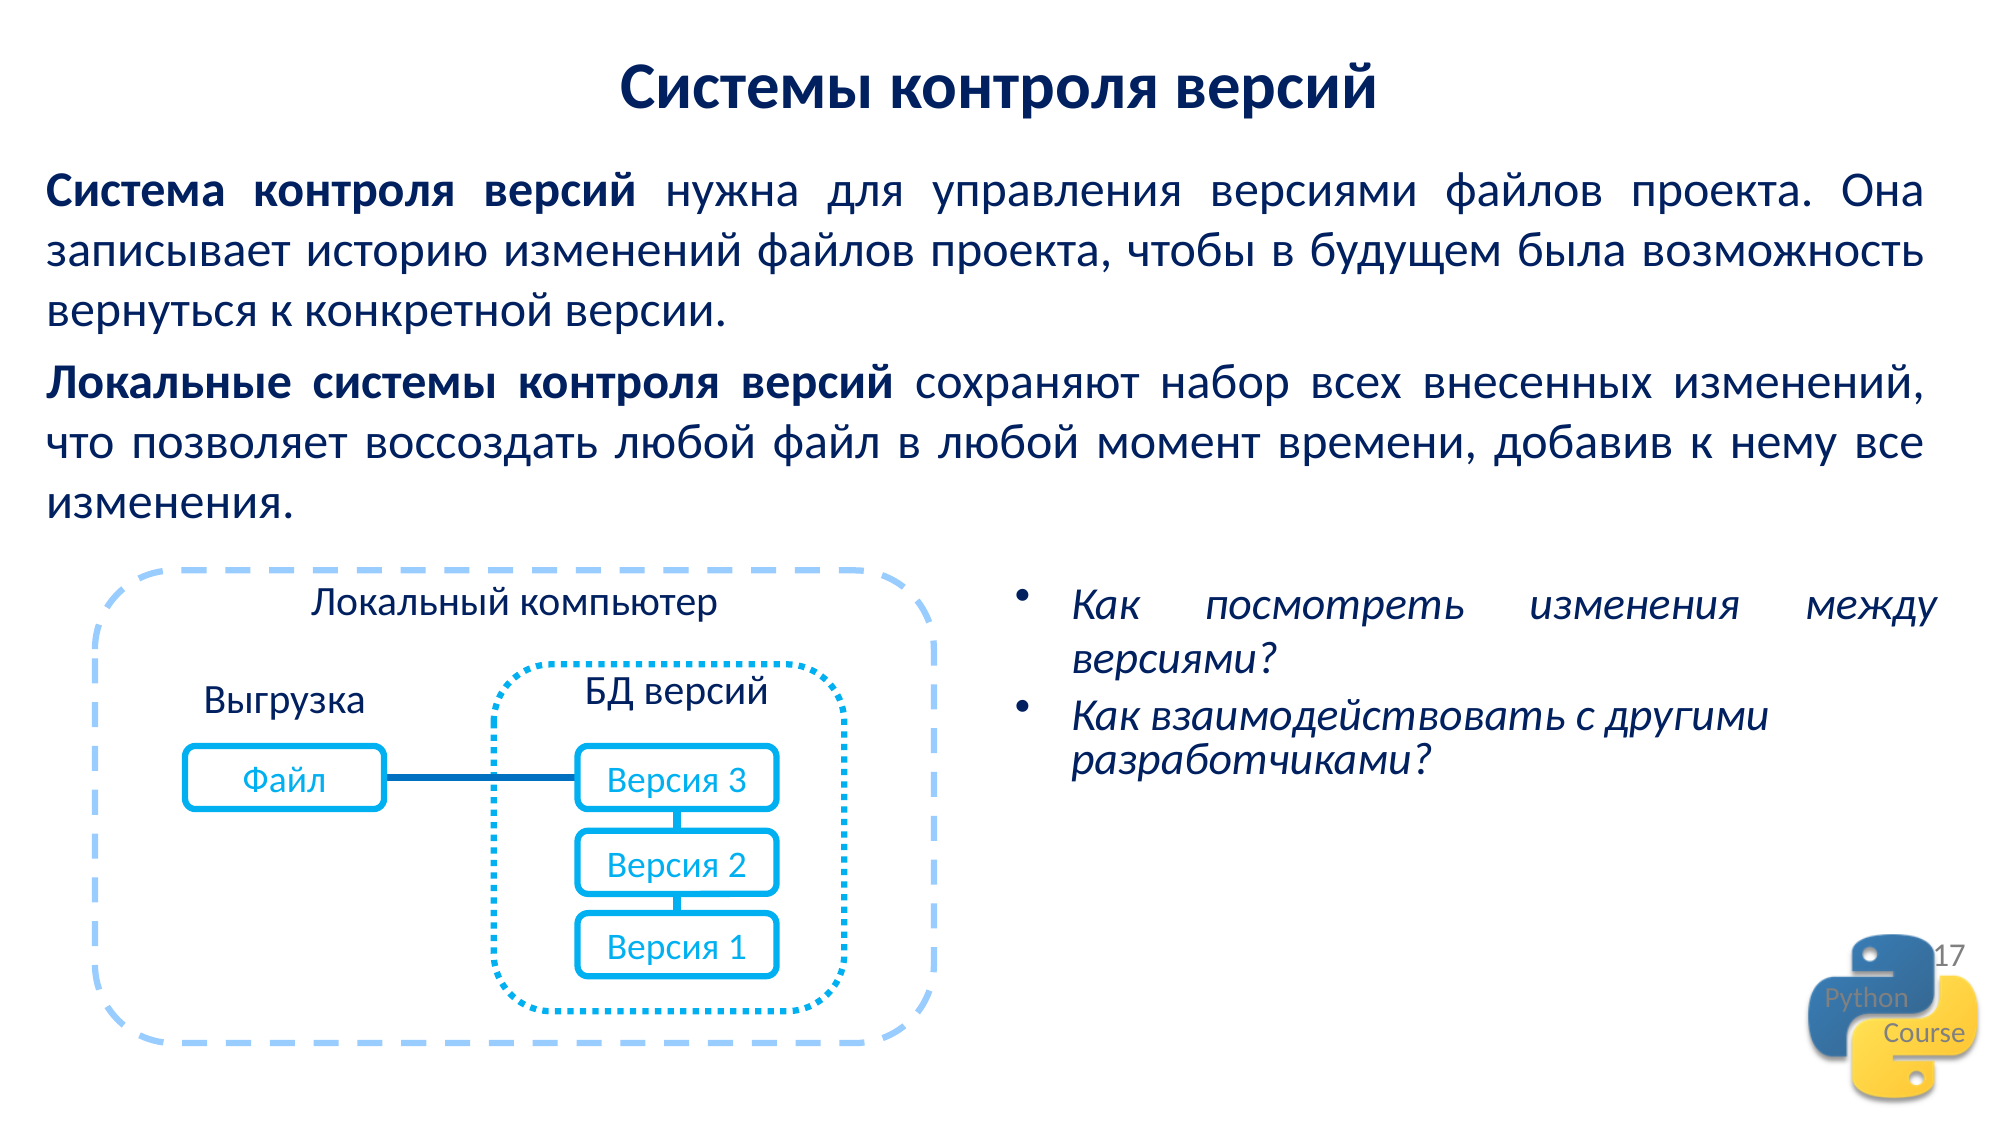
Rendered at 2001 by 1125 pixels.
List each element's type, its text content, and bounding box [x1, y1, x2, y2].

text_box Как посмотреть изменения между версиями? Как взаимодействовать с другими разработчиками? [999, 565, 1953, 791]
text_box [94, 565, 934, 1044]
text_box Системы контроля версий [0, 34, 2000, 149]
picture [1801, 932, 1985, 1110]
text_box Система контроля версий нужна для управления версиями файлов проекта. Она записывает историю изменений файлов проекта, чтобы в будущем была возможность вернуться к конкретной версии. Локальные системы контроля версий cохраняют набор всех внесенных изменений, что позволяет воссоздать любой файл в любой момент времени, добавив к нему все изменения. [31, 149, 1941, 536]
